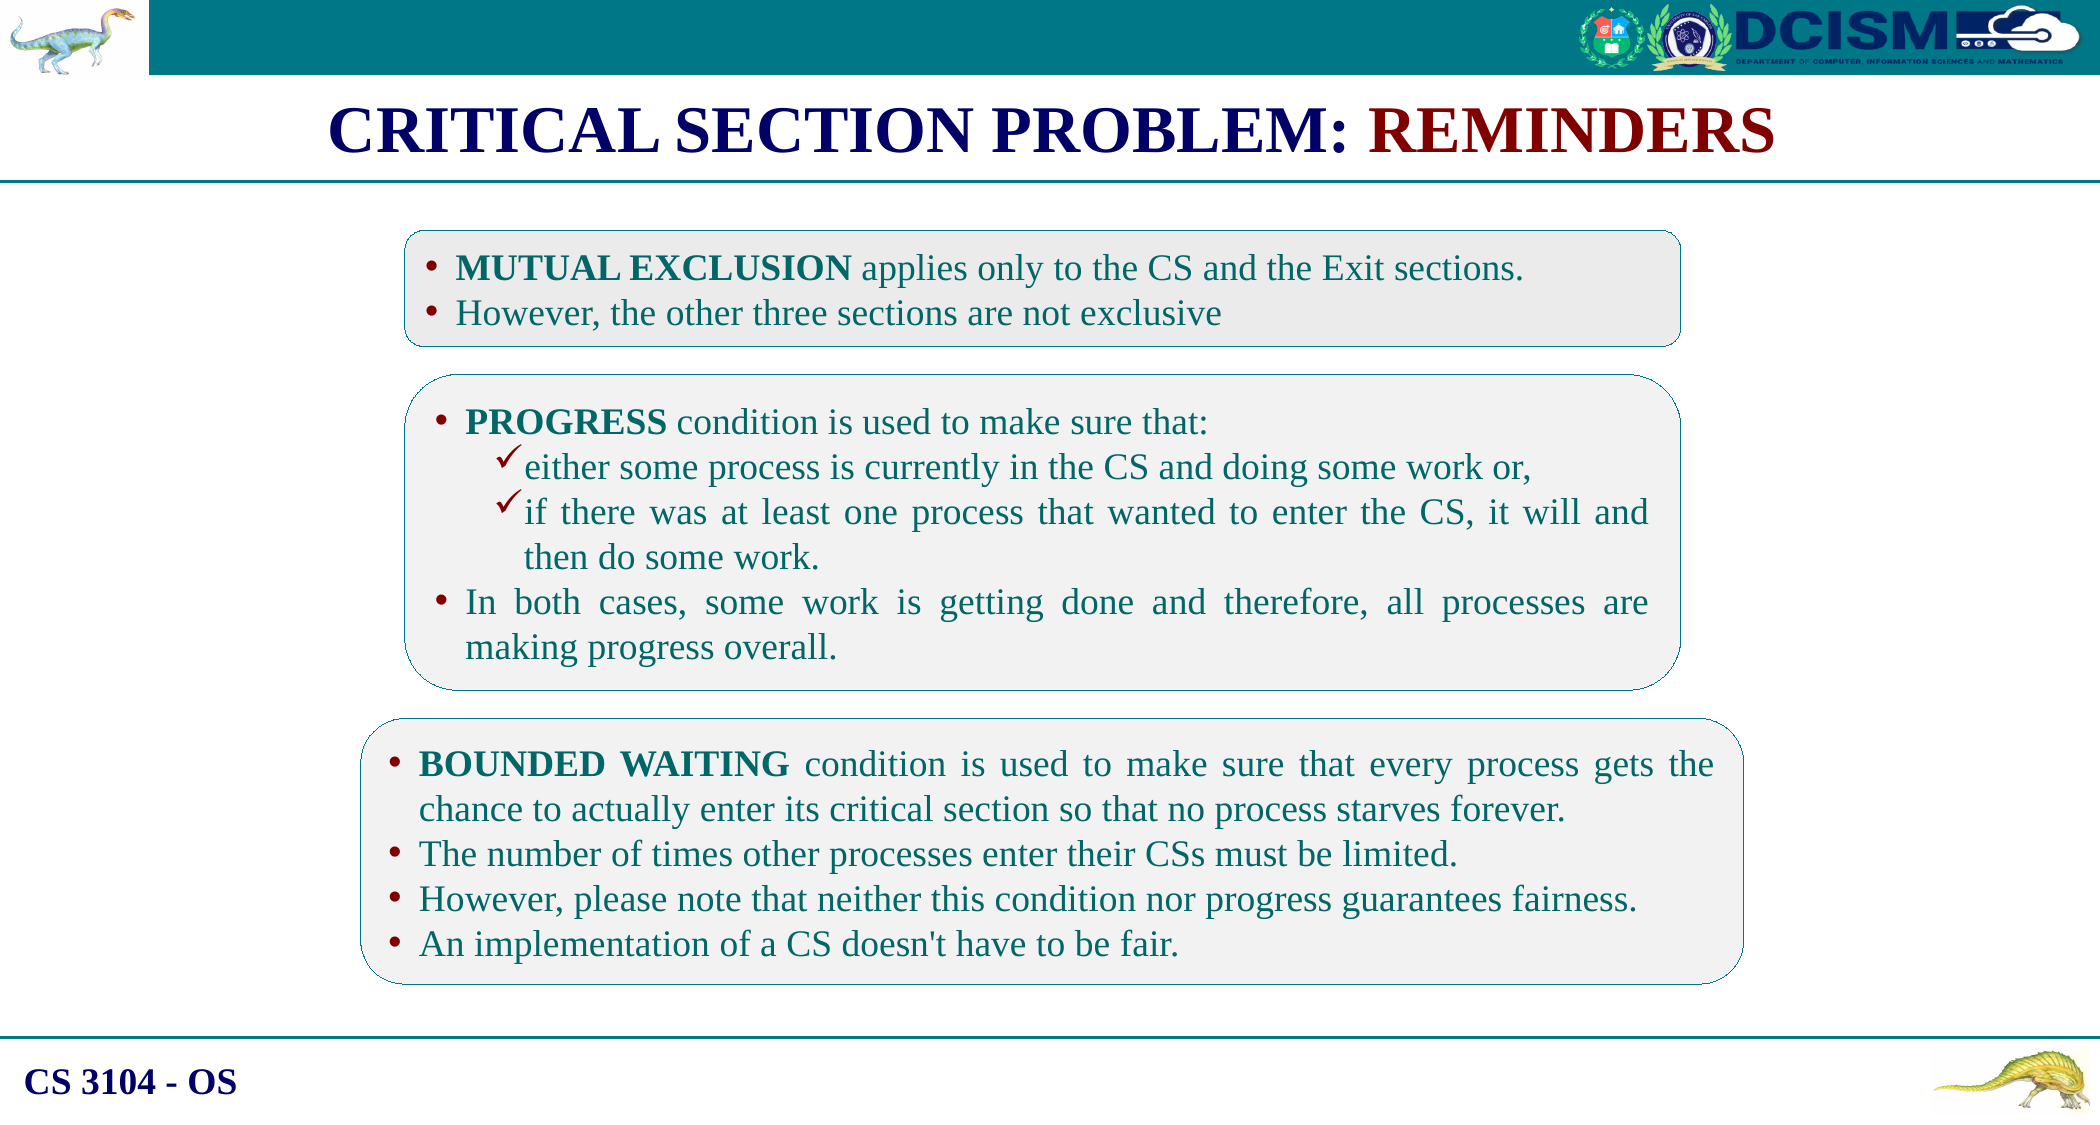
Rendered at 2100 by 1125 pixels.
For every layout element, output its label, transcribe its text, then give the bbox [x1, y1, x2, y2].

text_box CRITICAL SECTION PROBLEM: REMINDERS [18, 77, 2086, 173]
text_box MUTUAL EXCLUSION applies only to the CS and the Exit sections. However, the other three sections are not exclusive [404, 230, 1681, 347]
text_box PROGRESS condition is used to make sure that: either some process is currently in the CS and doing some work or, if there was at least one process that wanted to enter the CS, it will and then do some work. In both cases, some work is getting done and therefore, all processes are making progress overall. [404, 374, 1681, 691]
picture [1931, 1044, 2090, 1115]
picture [0, 0, 149, 82]
text_box BOUNDED WAITING condition is used to make sure that every process gets the chance to actually enter its critical section so that no process starves forever. The number of times other processes enter their CSs must be limited. However, please note that neither this condition nor progress guarantees fairness. An implementation of a CS doesn't have to be fair. [360, 718, 1744, 985]
picture [1572, 0, 2094, 76]
